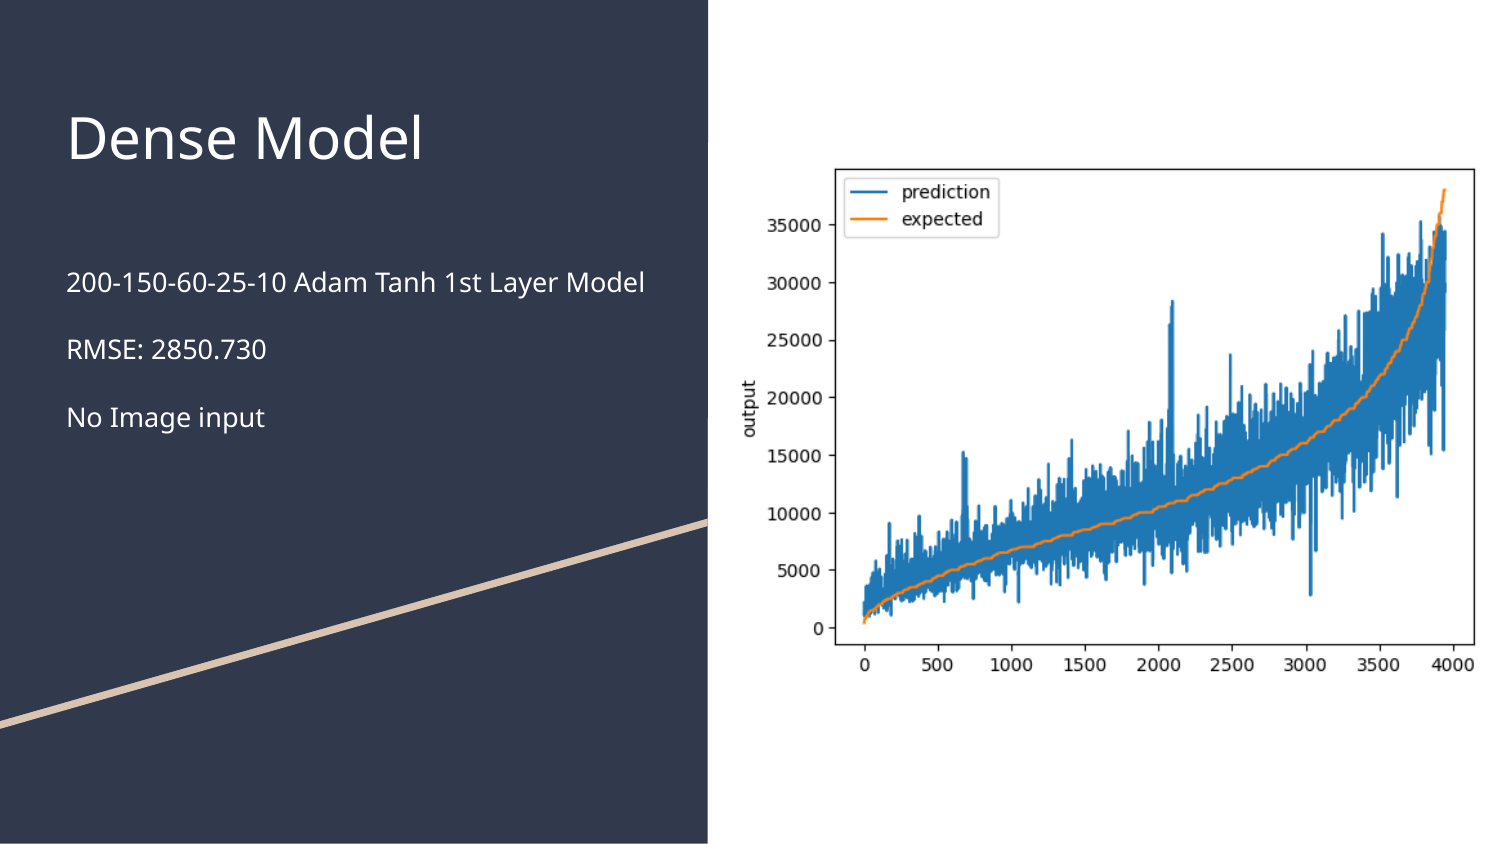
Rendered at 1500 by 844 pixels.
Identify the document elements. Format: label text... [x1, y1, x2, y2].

title Dense Model [51, 82, 660, 243]
list 200-150-60-25-10 Adam Tanh 1st Layer Model RMSE: 2850.730 No Image input [51, 243, 687, 570]
picture [728, 155, 1488, 688]
